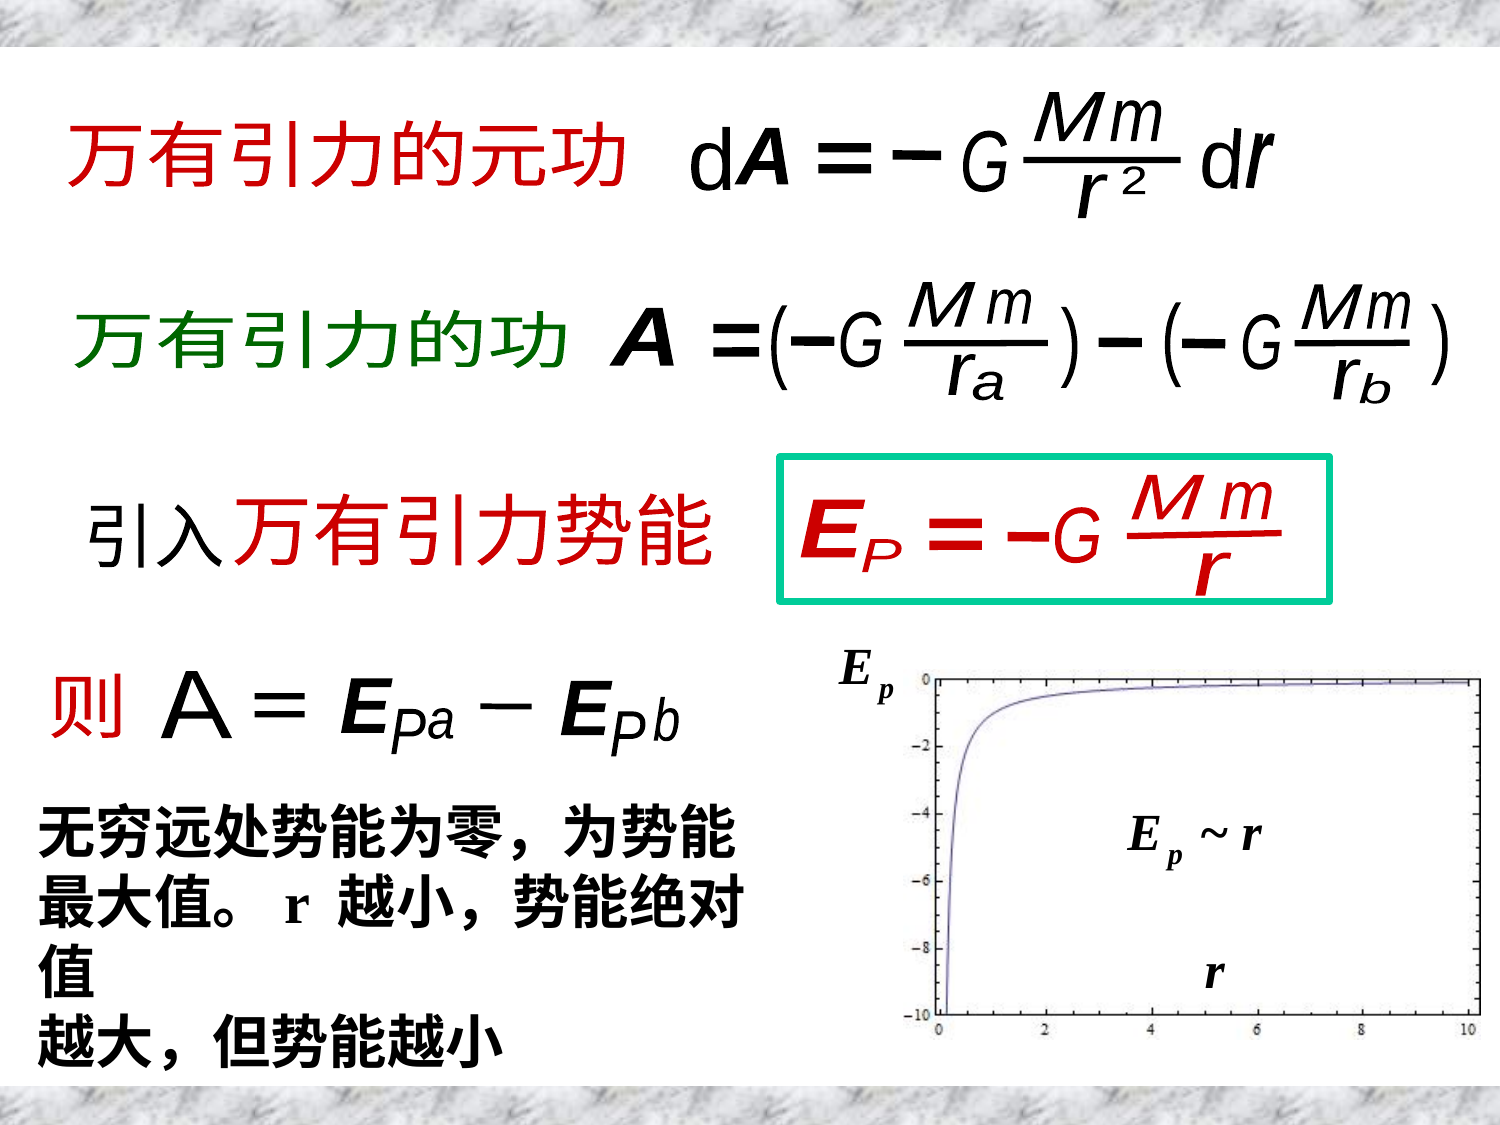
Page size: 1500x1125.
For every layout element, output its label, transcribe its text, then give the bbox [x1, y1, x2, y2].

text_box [50, 670, 680, 757]
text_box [832, 638, 1481, 1041]
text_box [690, 91, 1274, 219]
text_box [74, 281, 1448, 404]
text_box 无穷远处势能为零，为势能 最大值。r 越小，势能绝对值 越大，但势能越小 [22, 788, 801, 1083]
text_box [0, 0, 1500, 47]
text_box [89, 456, 1330, 602]
text_box [0, 1086, 1500, 1125]
